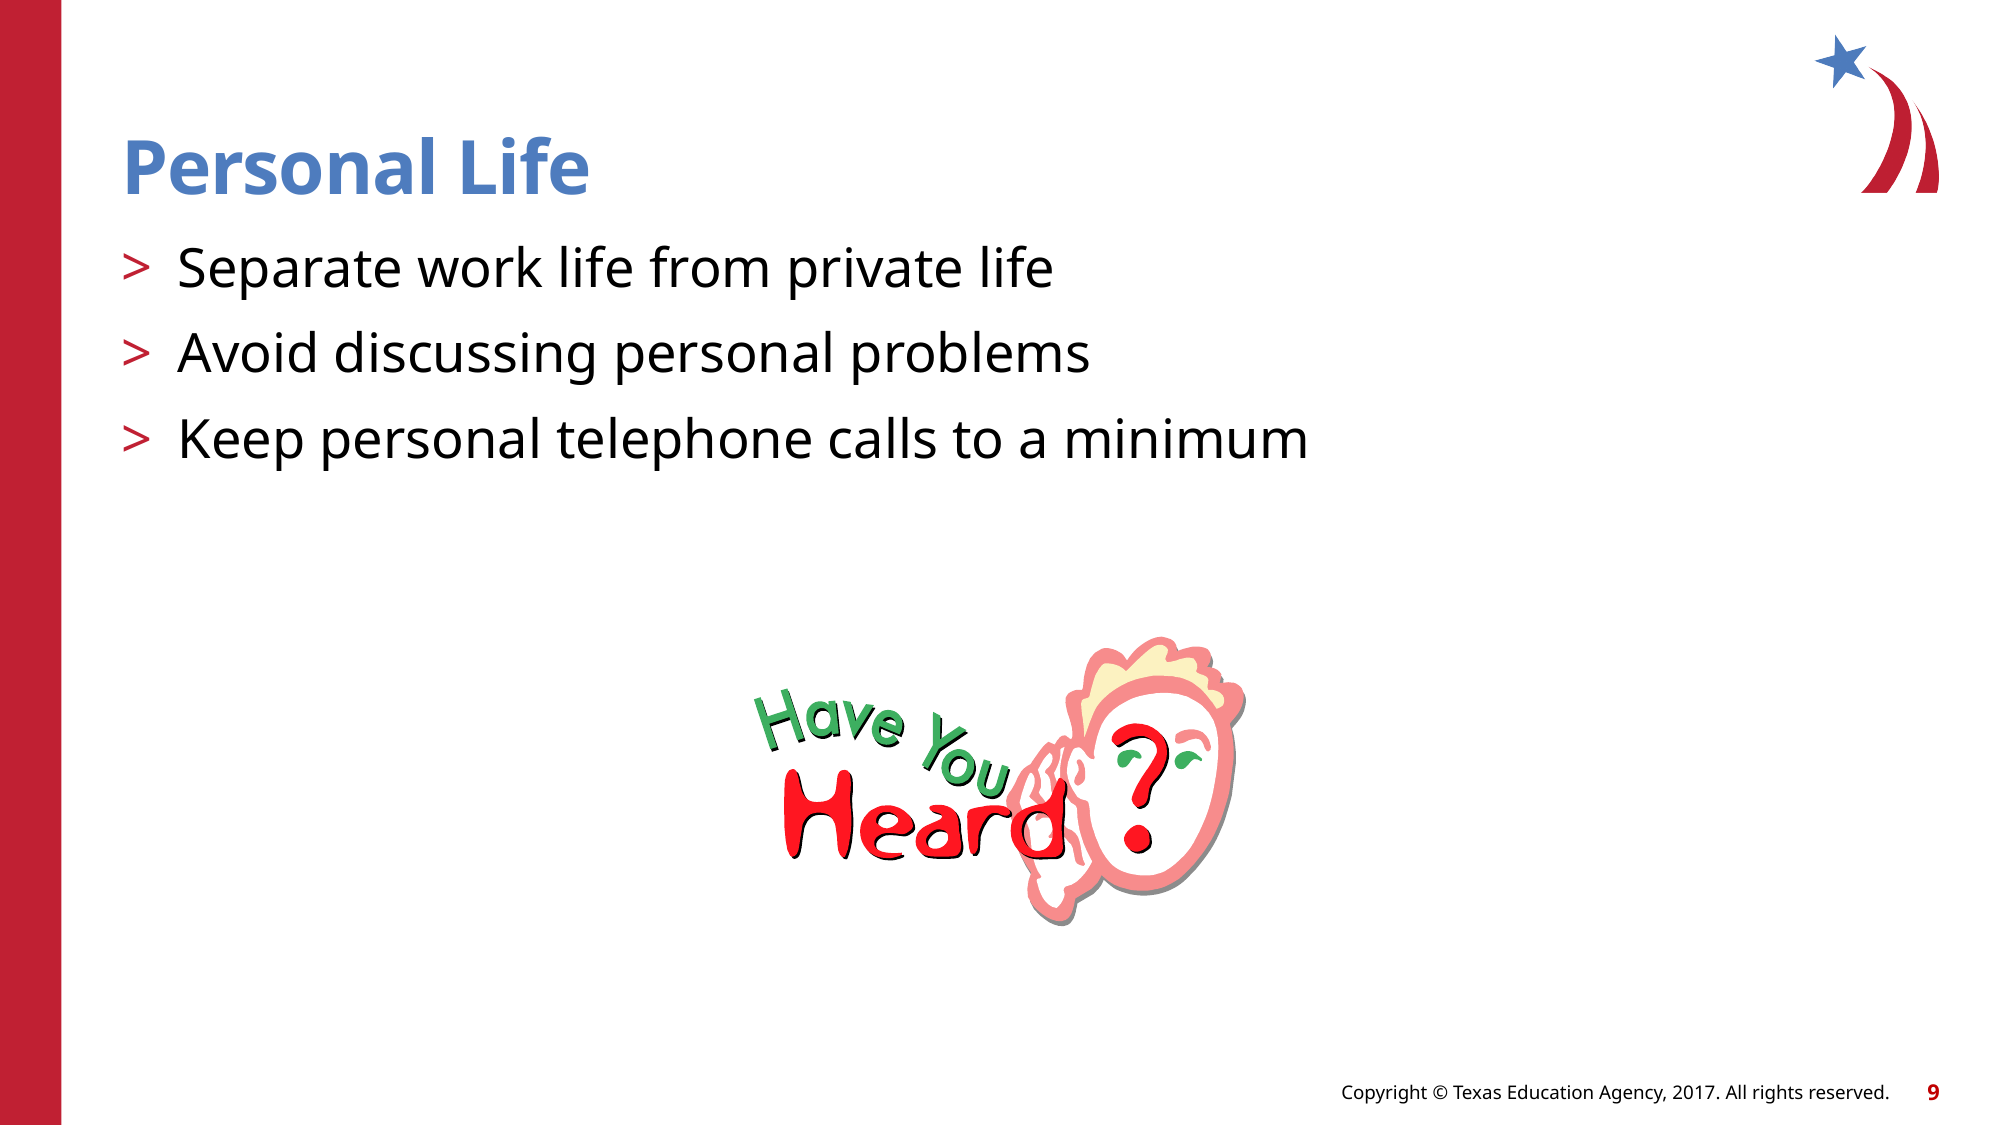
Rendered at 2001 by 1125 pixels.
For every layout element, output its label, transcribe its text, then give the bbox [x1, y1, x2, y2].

list Separate work life from private life Avoid discussing personal problems Keep personal telephone calls to a minimum [121, 233, 1884, 1010]
picture [1814, 34, 1939, 193]
title Personal Life [121, 66, 1772, 211]
picture [753, 636, 1246, 931]
